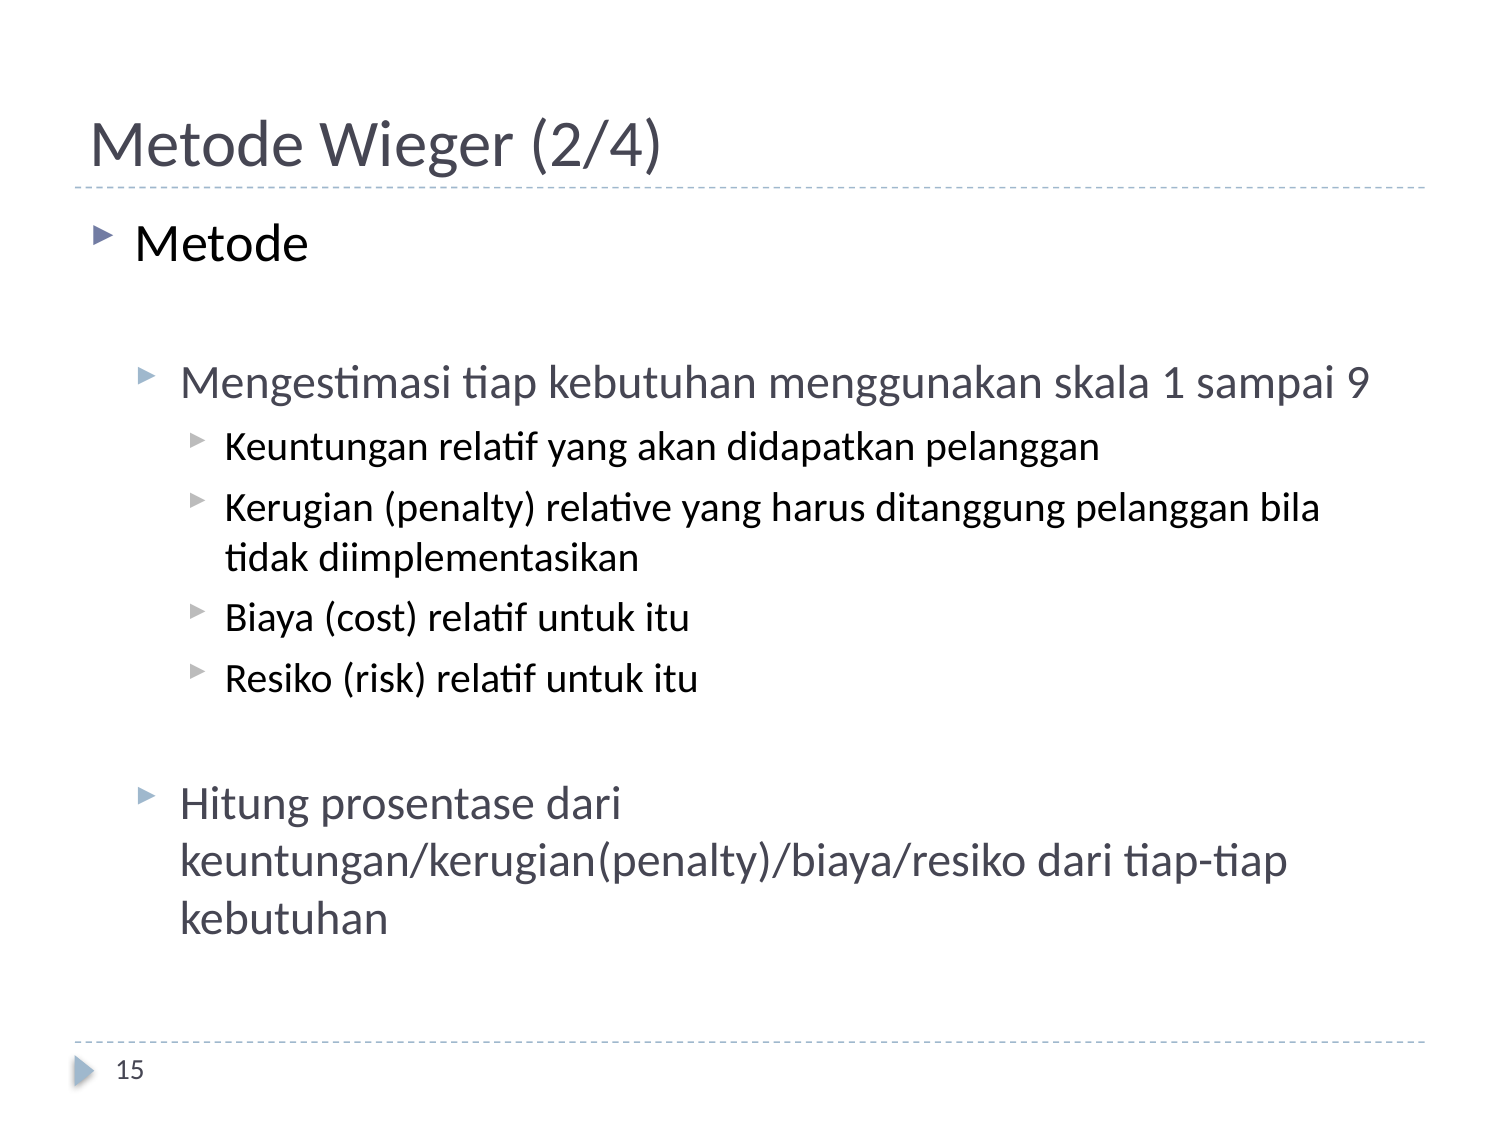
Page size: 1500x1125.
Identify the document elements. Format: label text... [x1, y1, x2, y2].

title Metode Wieger (2/4) [75, 24, 1425, 188]
slide_number 15 [100, 1042, 426, 1103]
list Metode Mengestimasi tiap kebutuhan menggunakan skala 1 sampai 9 Keuntungan relatif yang akan didapatkan pelanggan Kerugian (penalty) relative yang harus ditanggung pelanggan bila tidak diimplementasikan Biaya (cost) relatif untuk itu Resiko (risk) relatif untuk itu Hitung prosentase dari keuntungan/kerugian(penalty)/biaya/resiko dari tiap-tiap kebutuhan [75, 200, 1425, 1010]
